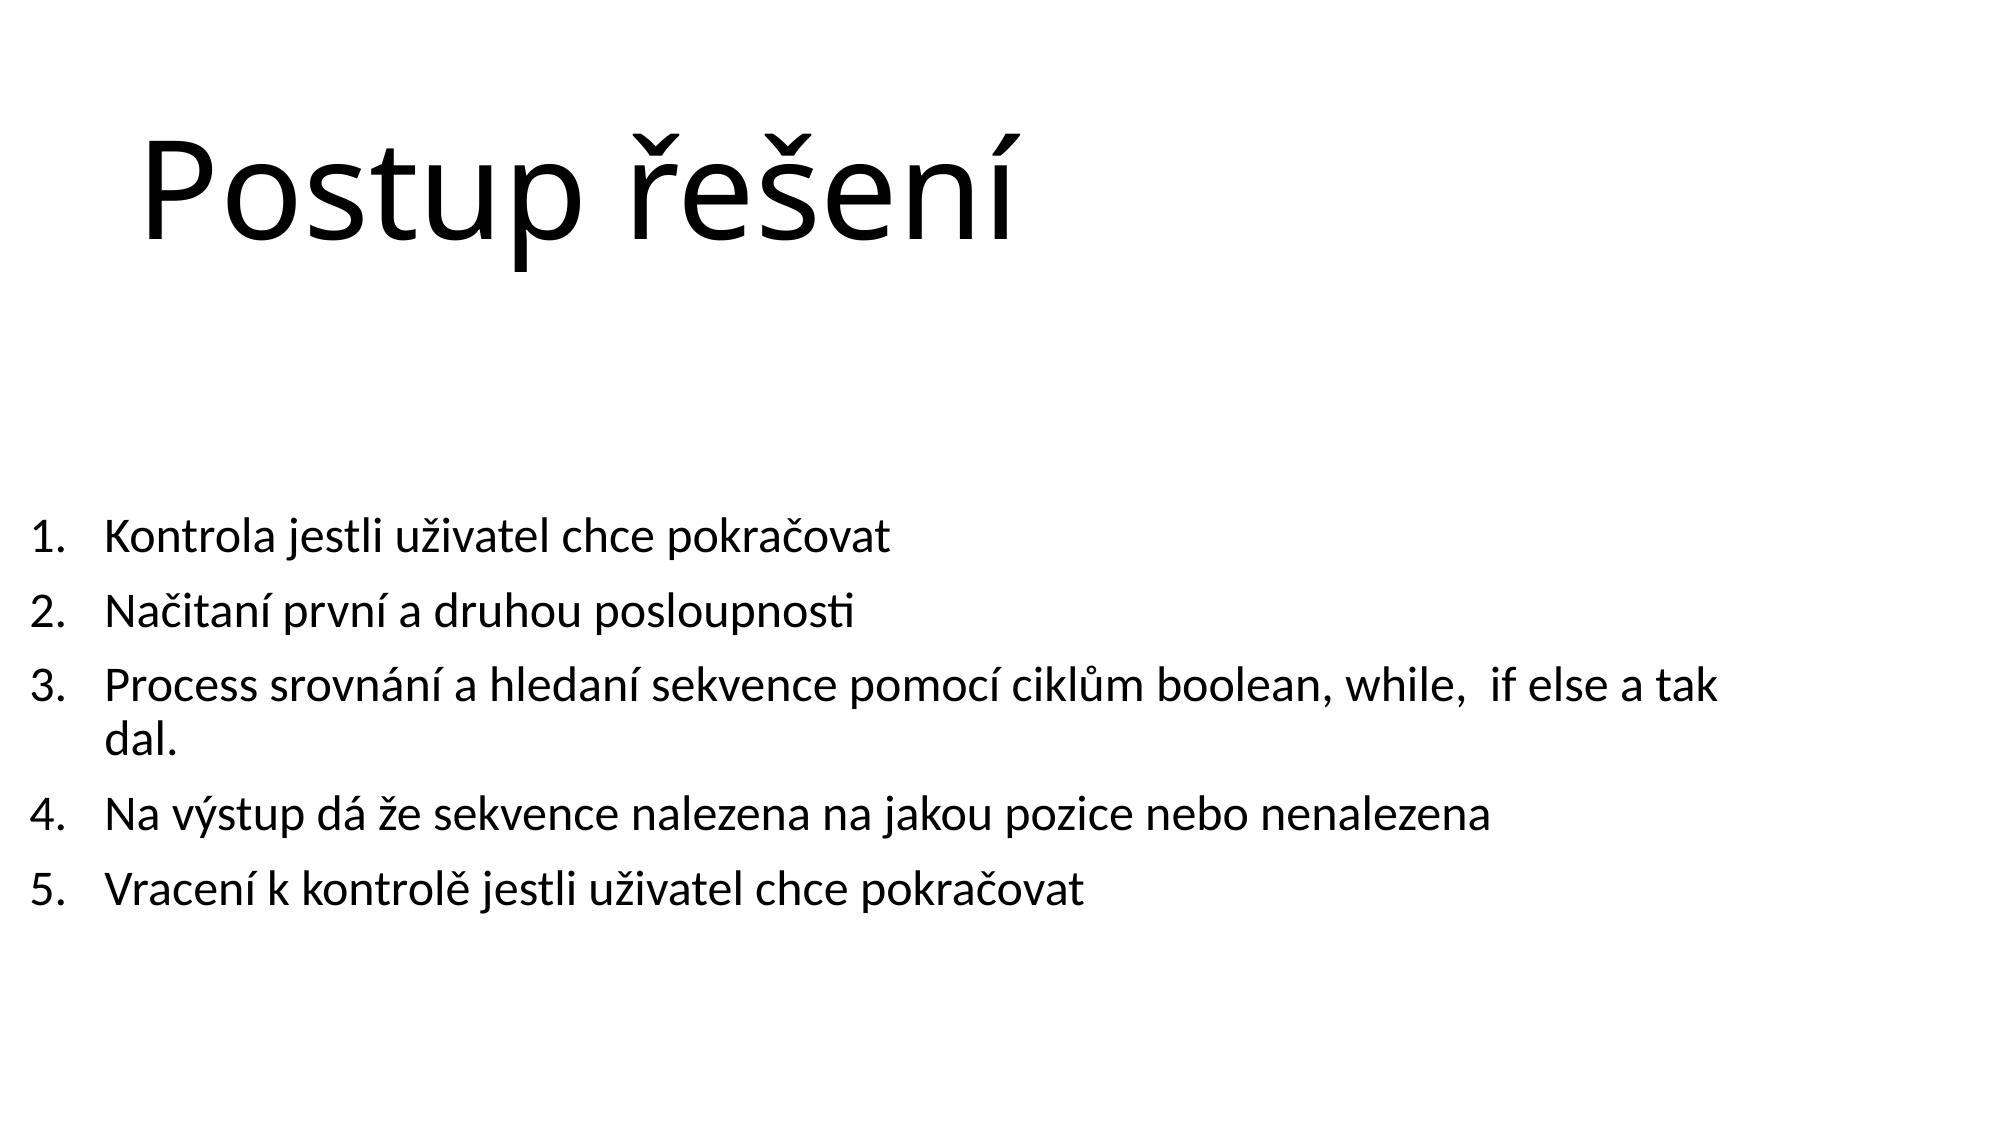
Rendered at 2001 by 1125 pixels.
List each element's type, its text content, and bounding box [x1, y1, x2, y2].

list Kontrola jestli uživatel chce pokračovat Načitaní první a druhou posloupnosti Process srovnání a hledaní sekvence pomocí ciklům boolean, while, if else a tak dal. Na výstup dá že sekvence nalezena na jakou pozice nebo nenalezena Vracení k kontrolě jestli uživatel chce pokračovat [14, 501, 1740, 1125]
title Postup řešení [121, 94, 1847, 277]
